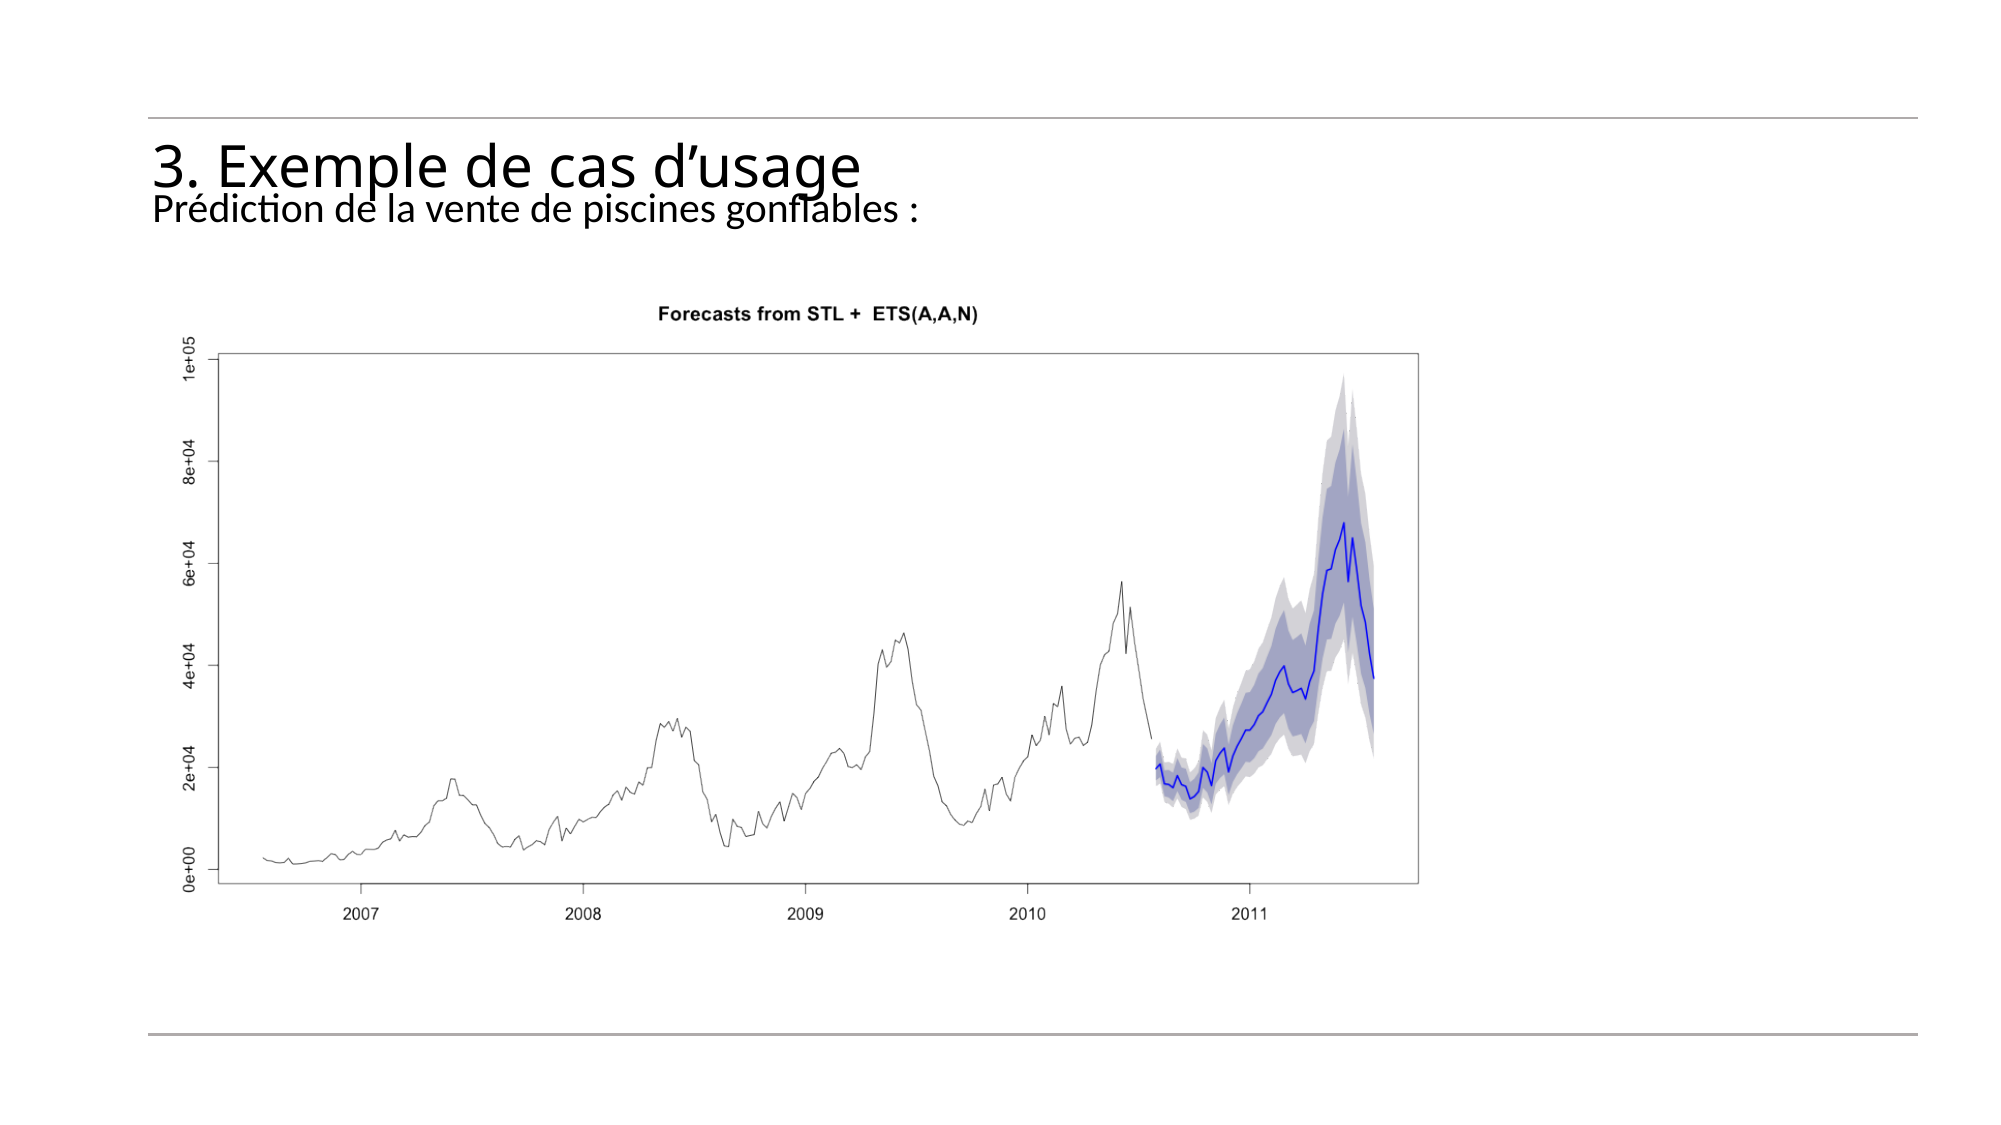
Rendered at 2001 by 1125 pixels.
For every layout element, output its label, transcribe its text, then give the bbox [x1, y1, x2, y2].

text_box Prédiction de la vente de piscines gonflables : [137, 173, 1706, 239]
title 3. Exemple de cas d’usage [137, 59, 1863, 278]
picture [137, 272, 1460, 985]
